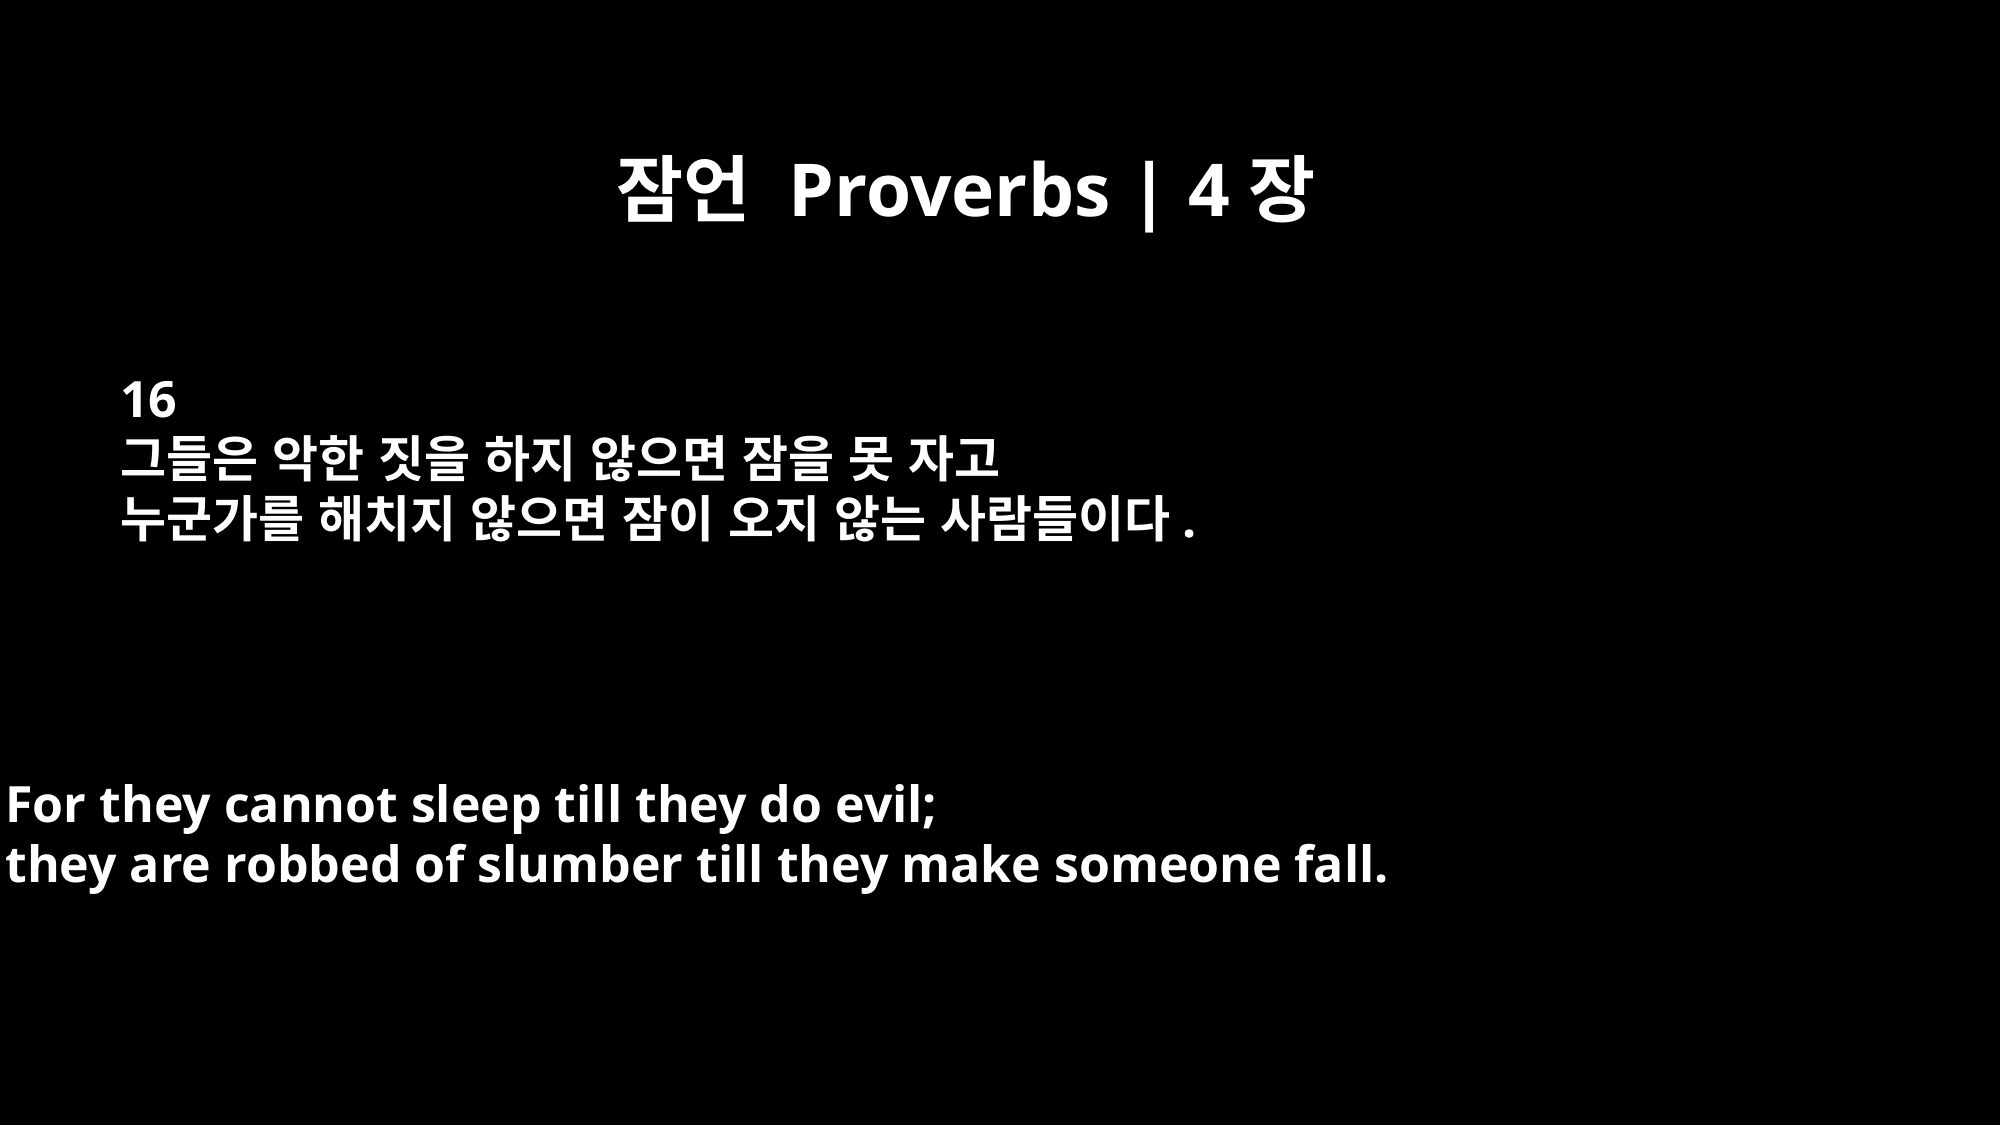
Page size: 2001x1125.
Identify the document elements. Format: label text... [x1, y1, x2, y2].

text_box 16 그들은 악한 짓을 하지 않으면 잠을 못 자고 누군가를 해치지 않으면 잠이 오지 않는 사람들이다. [105, 359, 1212, 555]
text_box For they cannot sleep till they do evil; they are robbed of slumber till they make someone fall. [0, 764, 1405, 900]
text_box 잠언 Proverbs | 4장 [601, 136, 1331, 239]
